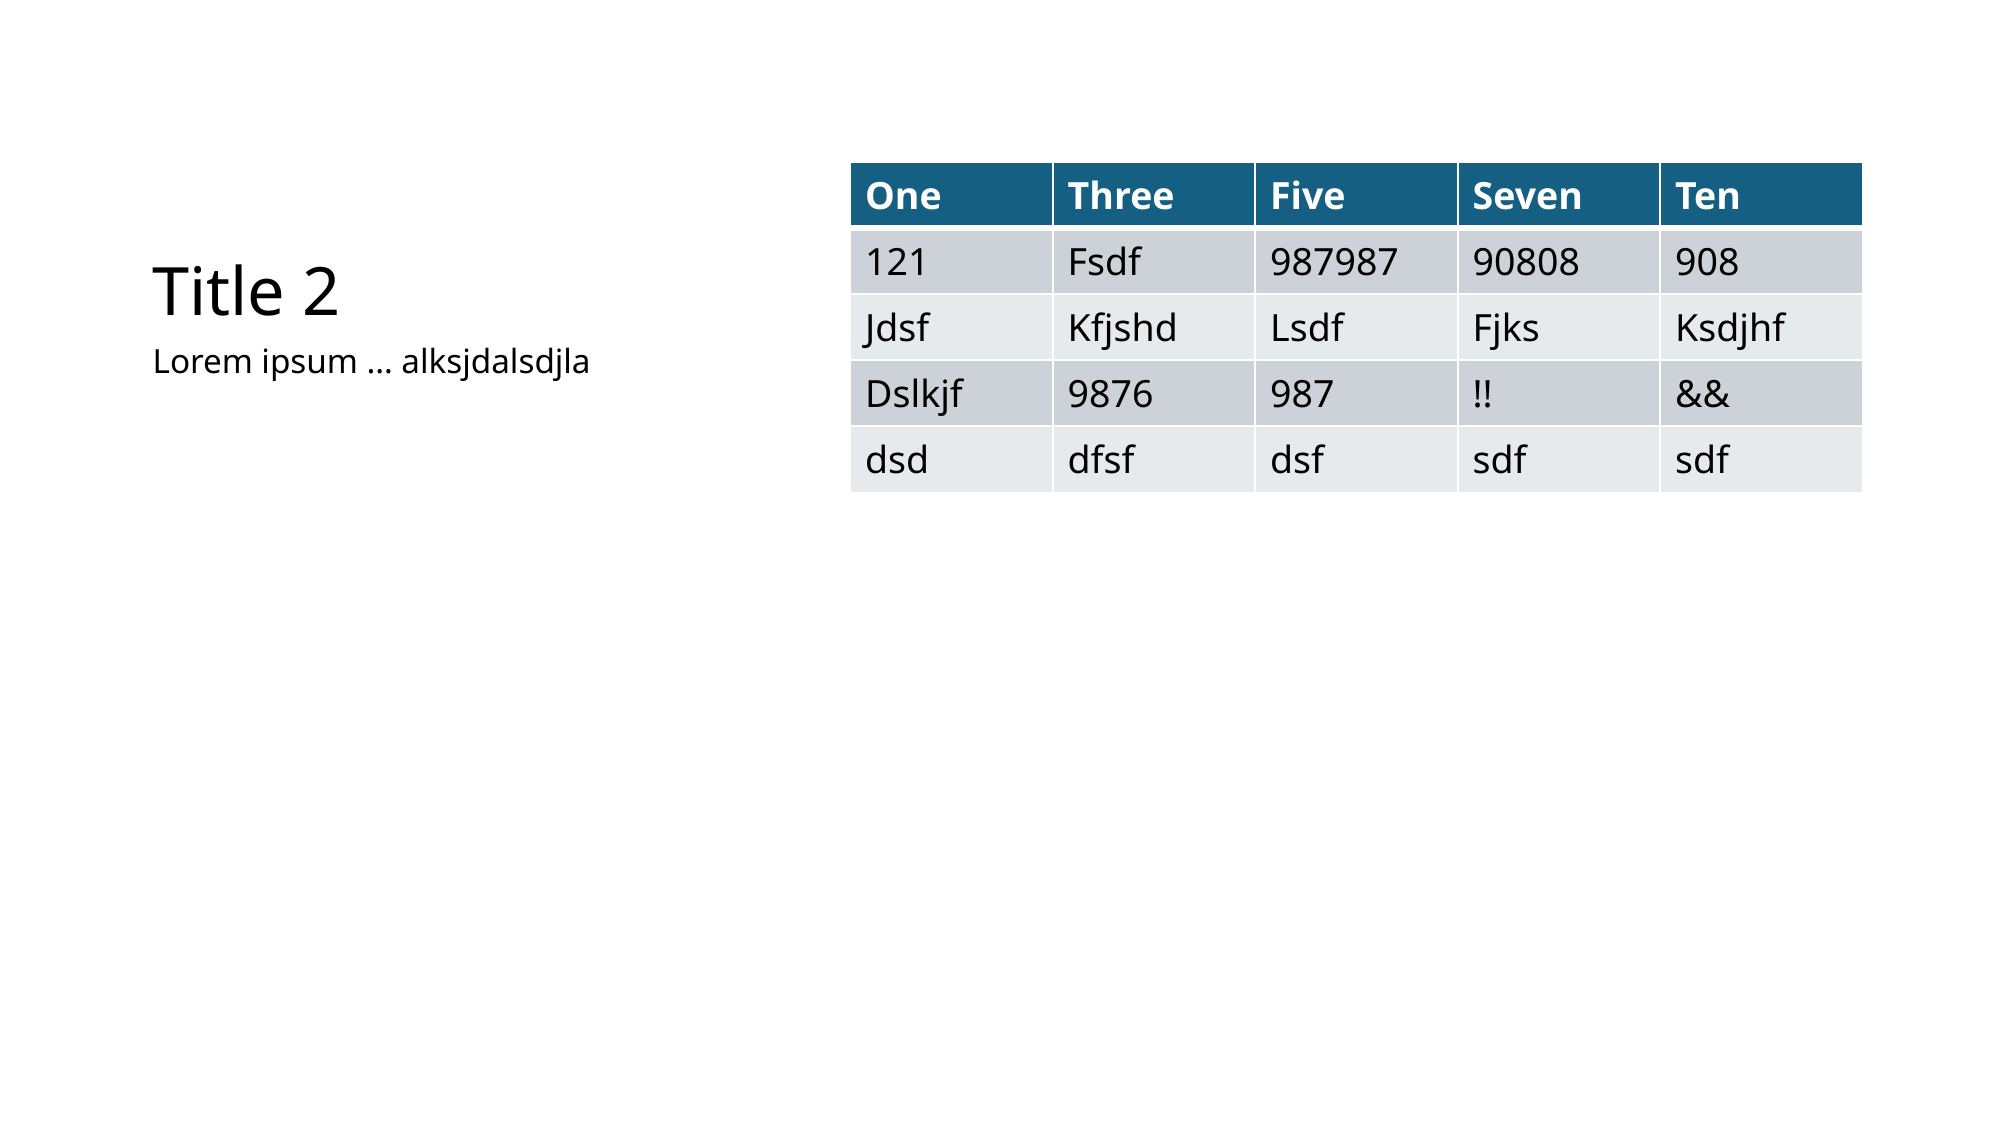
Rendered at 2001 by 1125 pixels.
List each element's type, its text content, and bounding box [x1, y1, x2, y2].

table_header One [851, 163, 1052, 225]
table_cell dsf [1256, 427, 1457, 492]
table_cell dsd [851, 427, 1052, 492]
table_cell 90808 [1459, 231, 1659, 293]
table_cell Jdsf [851, 295, 1052, 359]
table_header Ten [1661, 163, 1862, 225]
table_cell Fjks [1459, 295, 1659, 359]
table_cell sdf [1459, 427, 1659, 492]
table_cell && [1661, 361, 1862, 425]
table_cell Lsdf [1256, 295, 1457, 359]
table_cell Ksdjhf [1661, 295, 1862, 359]
table_header Five [1256, 163, 1457, 225]
list Lorem ipsum … alksjdalsdjla [137, 337, 783, 963]
table_cell Fsdf [1054, 231, 1254, 293]
table_cell !! [1459, 361, 1659, 425]
table_cell 908 [1661, 231, 1862, 293]
table_header Three [1054, 163, 1254, 225]
table_cell sdf [1661, 427, 1862, 492]
table_cell 9876 [1054, 361, 1254, 425]
title Title 2 [137, 75, 783, 337]
table_cell 121 [851, 231, 1052, 293]
table_header Seven [1459, 163, 1659, 225]
table_cell Dslkjf [851, 361, 1052, 425]
table_cell 987987 [1256, 231, 1457, 293]
table_cell dfsf [1054, 427, 1254, 492]
table_cell 987 [1256, 361, 1457, 425]
table_cell Kfjshd [1054, 295, 1254, 359]
